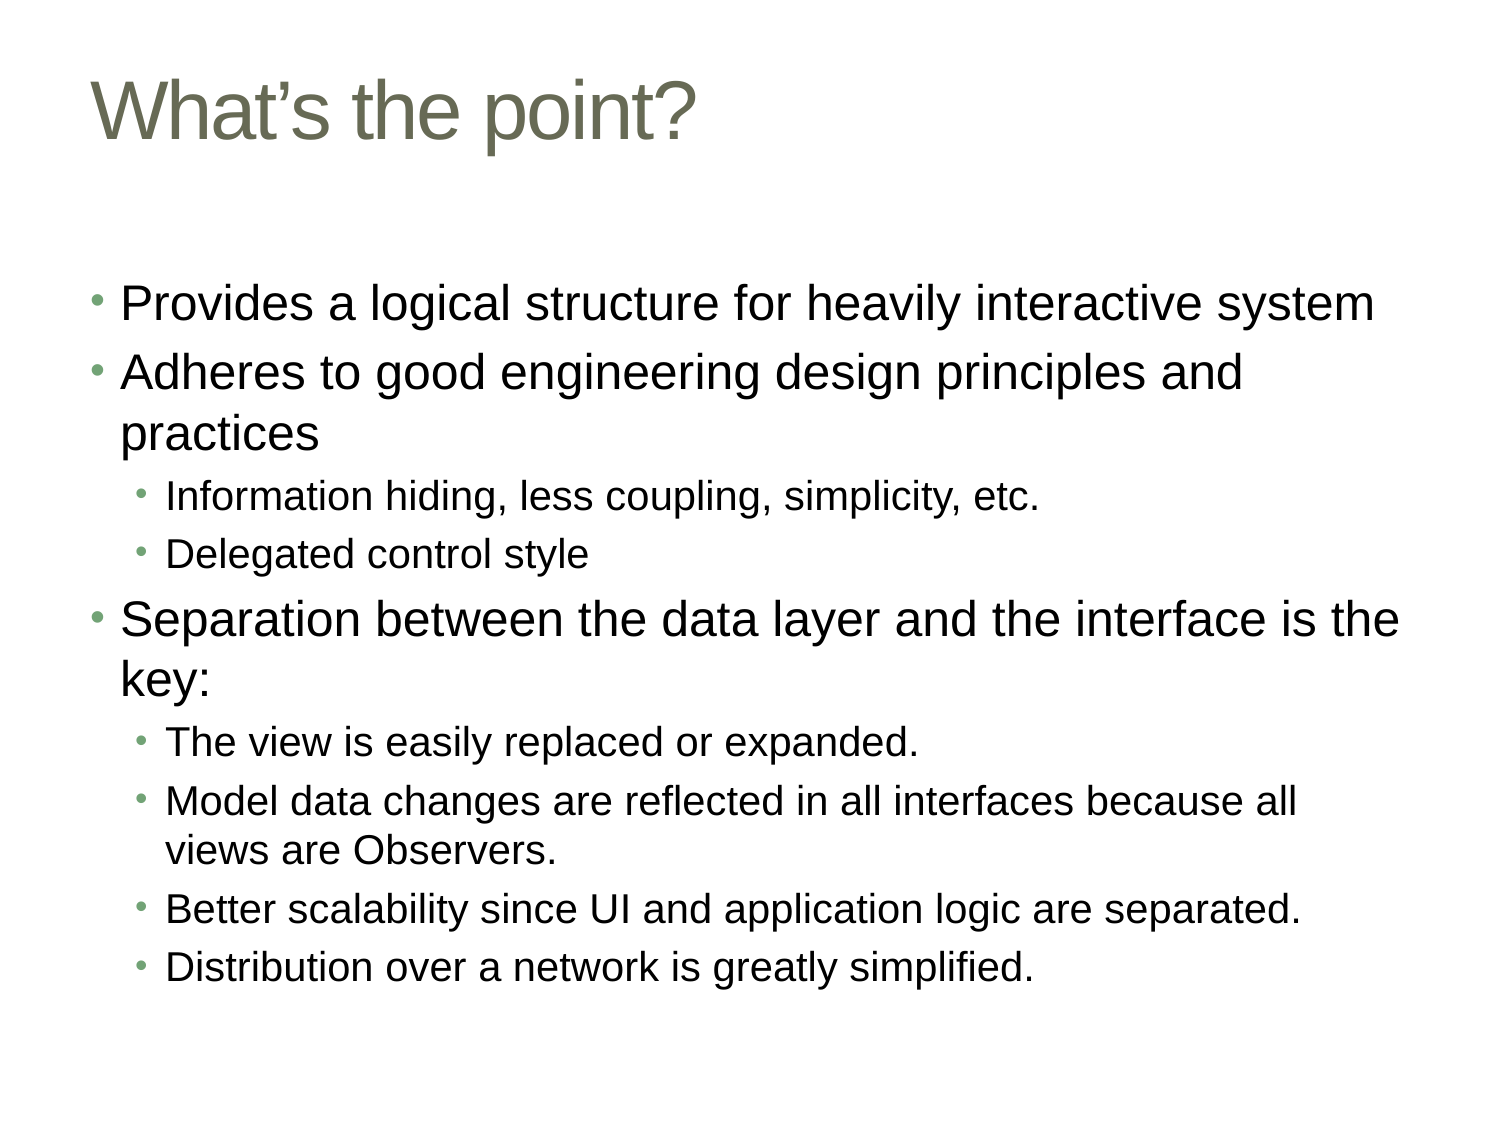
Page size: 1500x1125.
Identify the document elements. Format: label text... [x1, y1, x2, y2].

list Provides a logical structure for heavily interactive system Adheres to good engineering design principles and practices Information hiding, less coupling, simplicity, etc. Delegated control style Separation between the data layer and the interface is the key: The view is easily replaced or expanded. Model data changes are reflected in all interfaces because all views are Observers. Better scalability since UI and application logic are separated. Distribution over a network is greatly simplified. [75, 262, 1425, 1063]
title What’s the point? [75, 24, 1425, 188]
